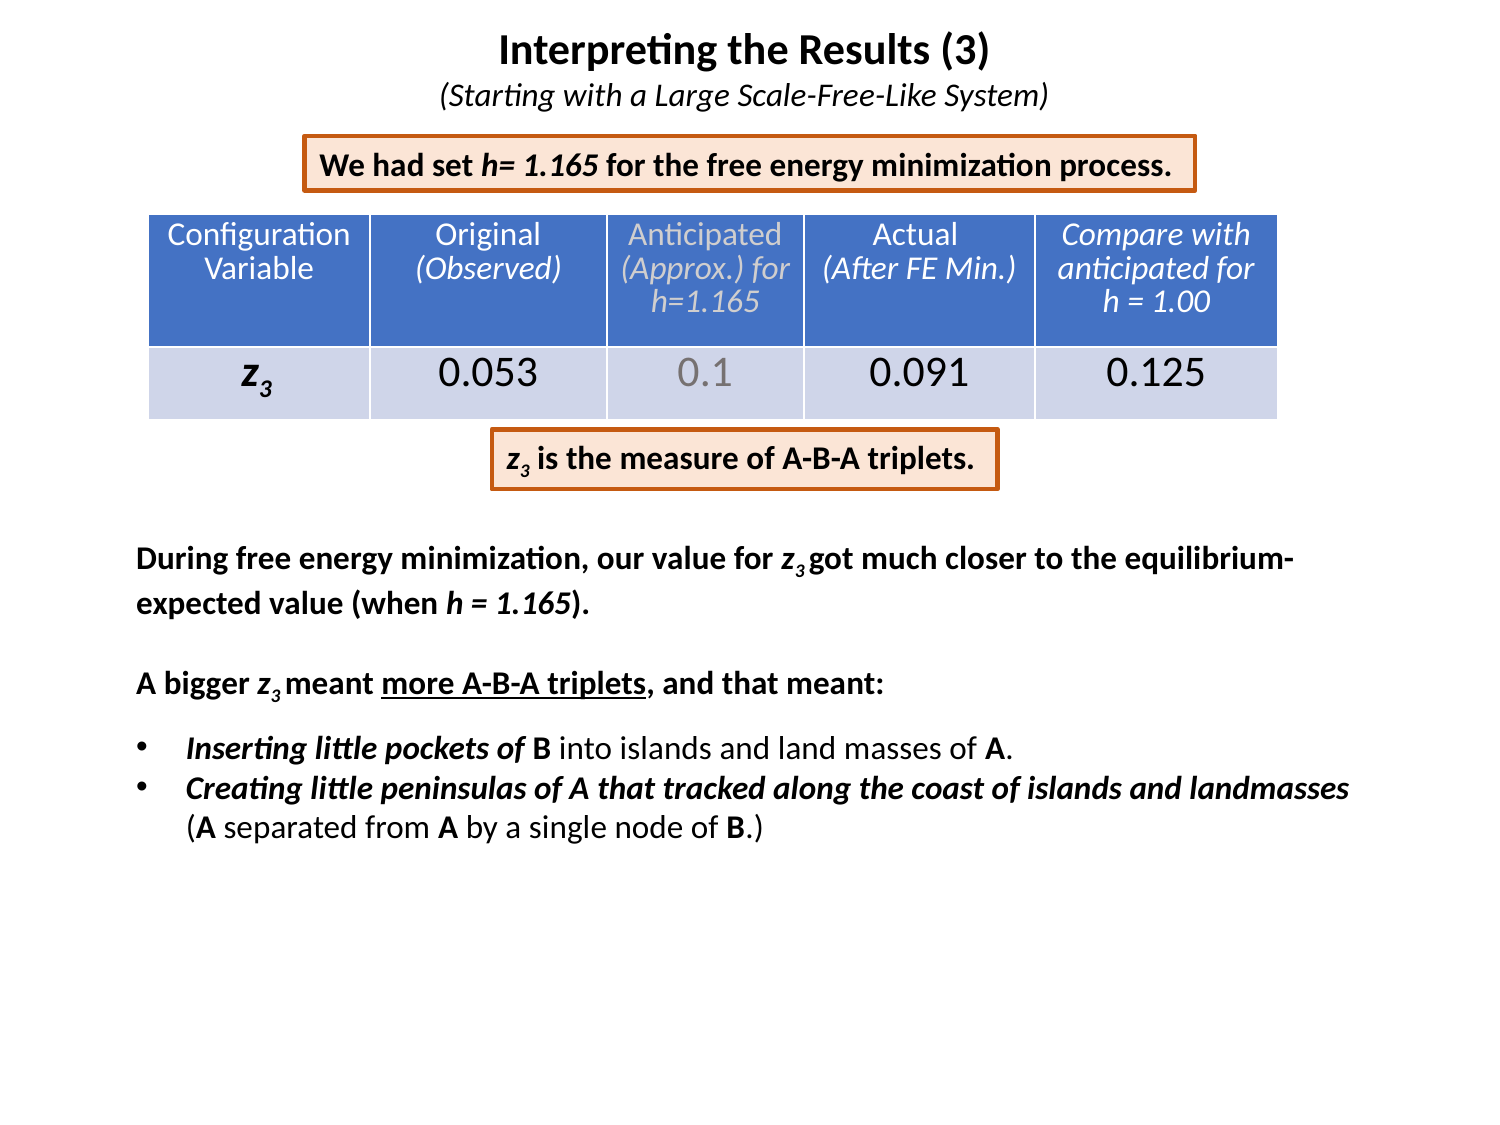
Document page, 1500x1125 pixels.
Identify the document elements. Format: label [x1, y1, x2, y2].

table_header [149, 215, 369, 346]
text_box [424, 13, 1066, 121]
table_header [371, 215, 606, 346]
text_box [121, 529, 1368, 853]
table_cell [1036, 348, 1277, 419]
table_header [1036, 215, 1277, 346]
table_header [805, 215, 1034, 346]
table_cell [805, 348, 1034, 419]
text_box [304, 135, 1196, 191]
table_cell [608, 348, 803, 419]
table_header [608, 215, 803, 346]
table_cell [149, 348, 369, 419]
text_box [491, 429, 998, 490]
table_cell [371, 348, 606, 419]
